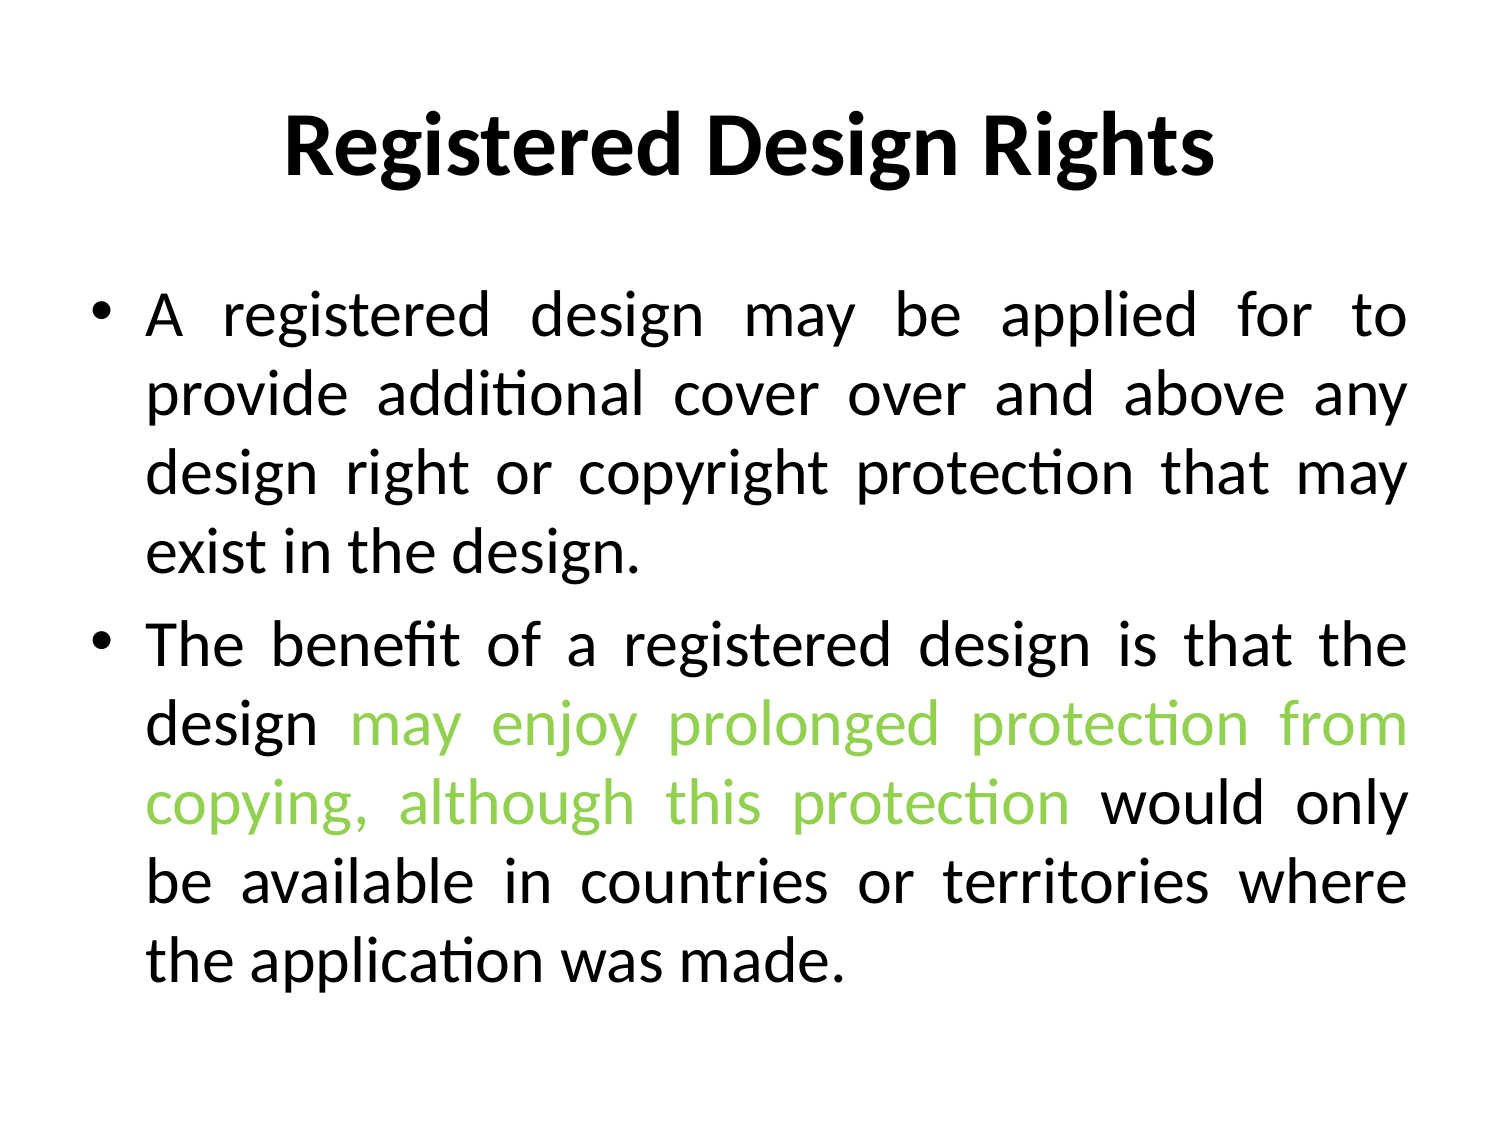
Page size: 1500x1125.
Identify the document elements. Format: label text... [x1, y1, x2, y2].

title Registered Design Rights [75, 45, 1425, 233]
list A registered design may be applied for to provide additional cover over and above any design right or copyright protection that may exist in the design. The benefit of a registered design is that the design may enjoy prolonged protection from copying, although this protection would only be available in countries or territories where the application was made. [75, 262, 1425, 1005]
